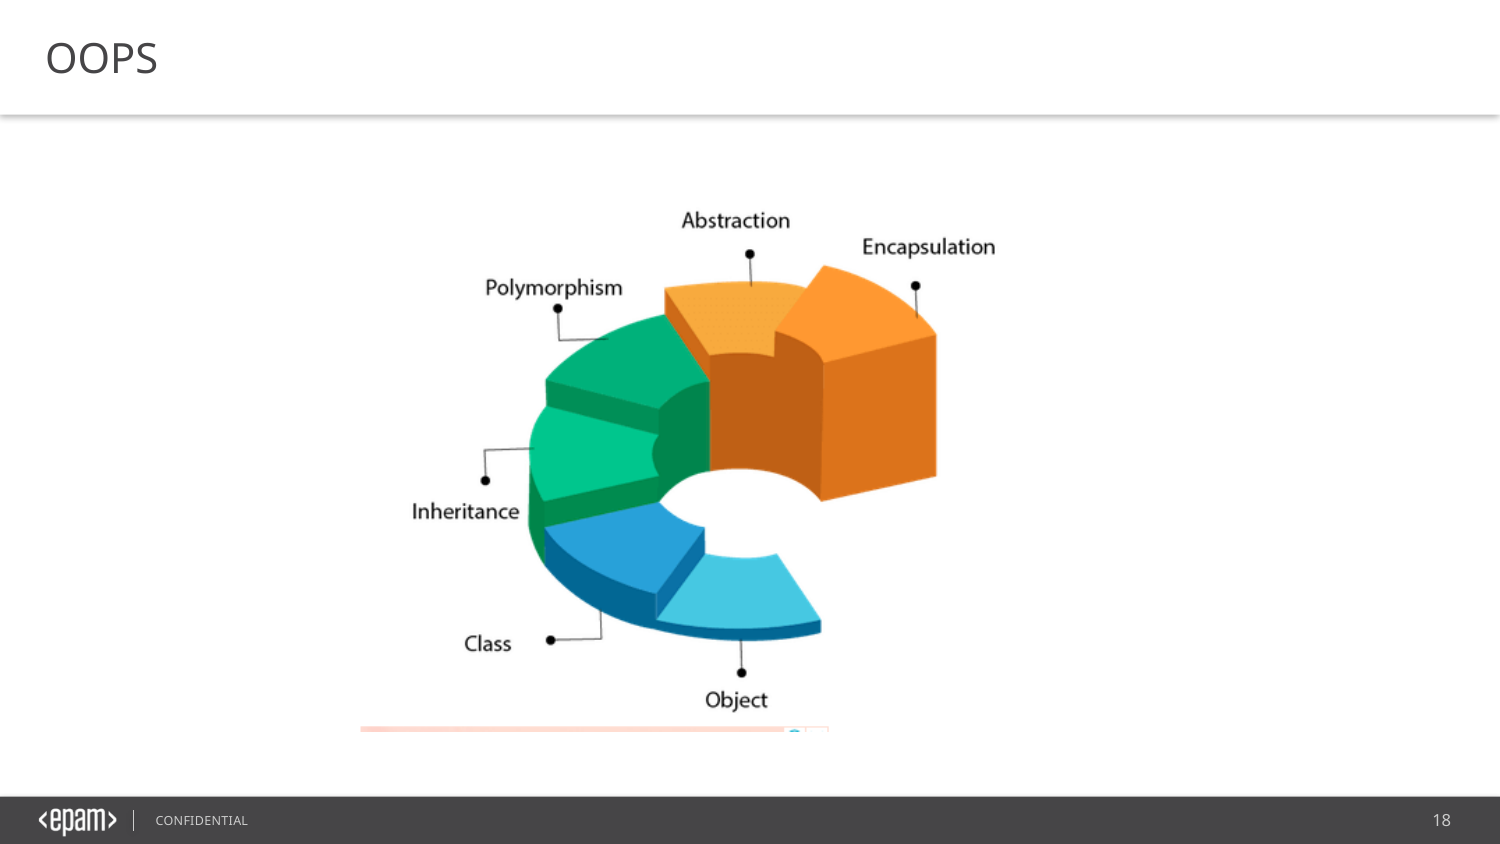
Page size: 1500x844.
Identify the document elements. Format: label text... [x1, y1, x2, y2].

picture [38, 808, 117, 837]
list OOPS [0, 0, 1500, 115]
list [344, 163, 1148, 732]
